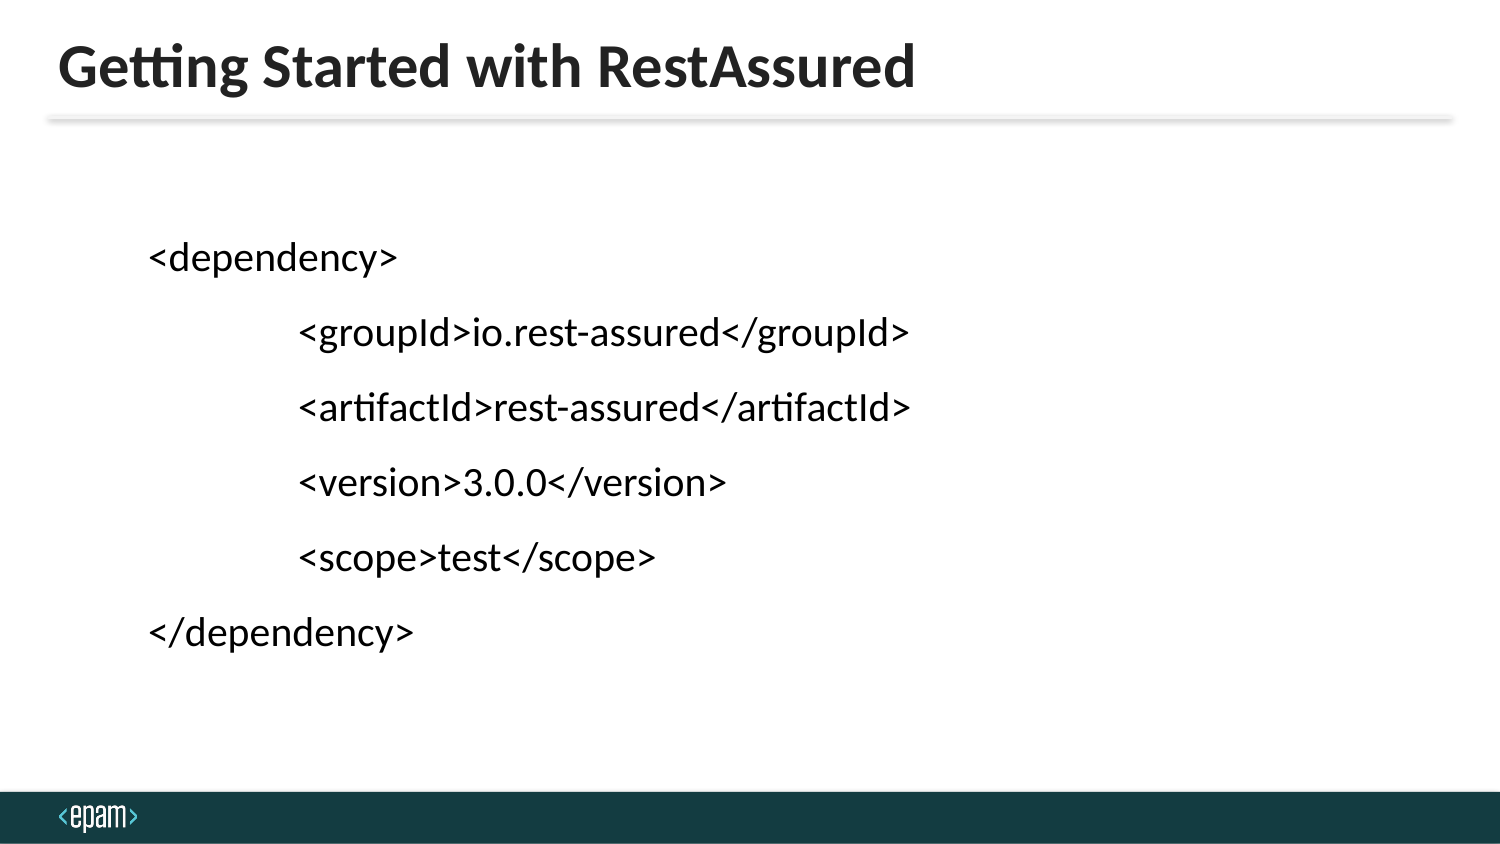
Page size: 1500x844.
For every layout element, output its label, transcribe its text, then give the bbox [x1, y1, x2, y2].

text_box Getting Started with RestAssured [59, 37, 1442, 87]
text_box <dependency> <groupId>io.rest-assured</groupId> <artifactId>rest-assured</artifactId> <version>3.0.0</version> <scope>test</scope> </dependency> [58, 139, 1441, 731]
picture [59, 805, 137, 833]
